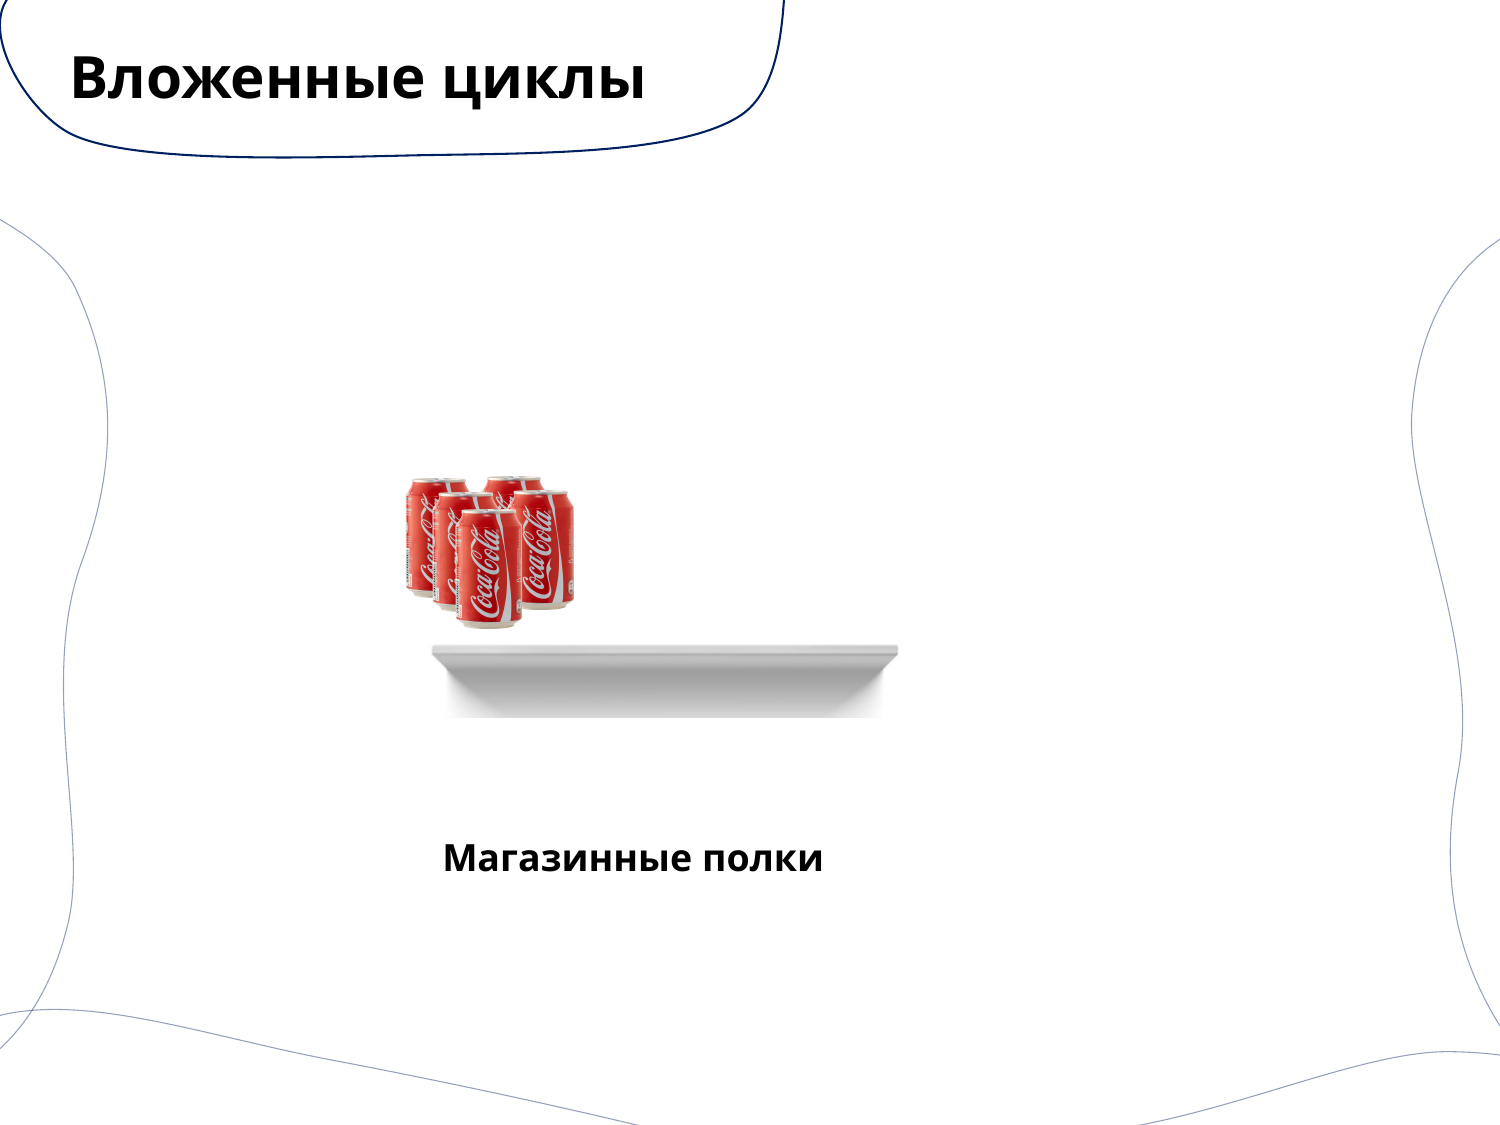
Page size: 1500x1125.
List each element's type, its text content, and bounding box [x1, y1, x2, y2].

text_box Магазинные полки [427, 826, 887, 887]
picture [300, 476, 1030, 718]
text_box [0, 218, 109, 1014]
text_box [0, 0, 785, 159]
text_box [1135, 1050, 1500, 1125]
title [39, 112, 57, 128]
text_box [0, 1008, 641, 1125]
text_box [1410, 237, 1500, 1028]
